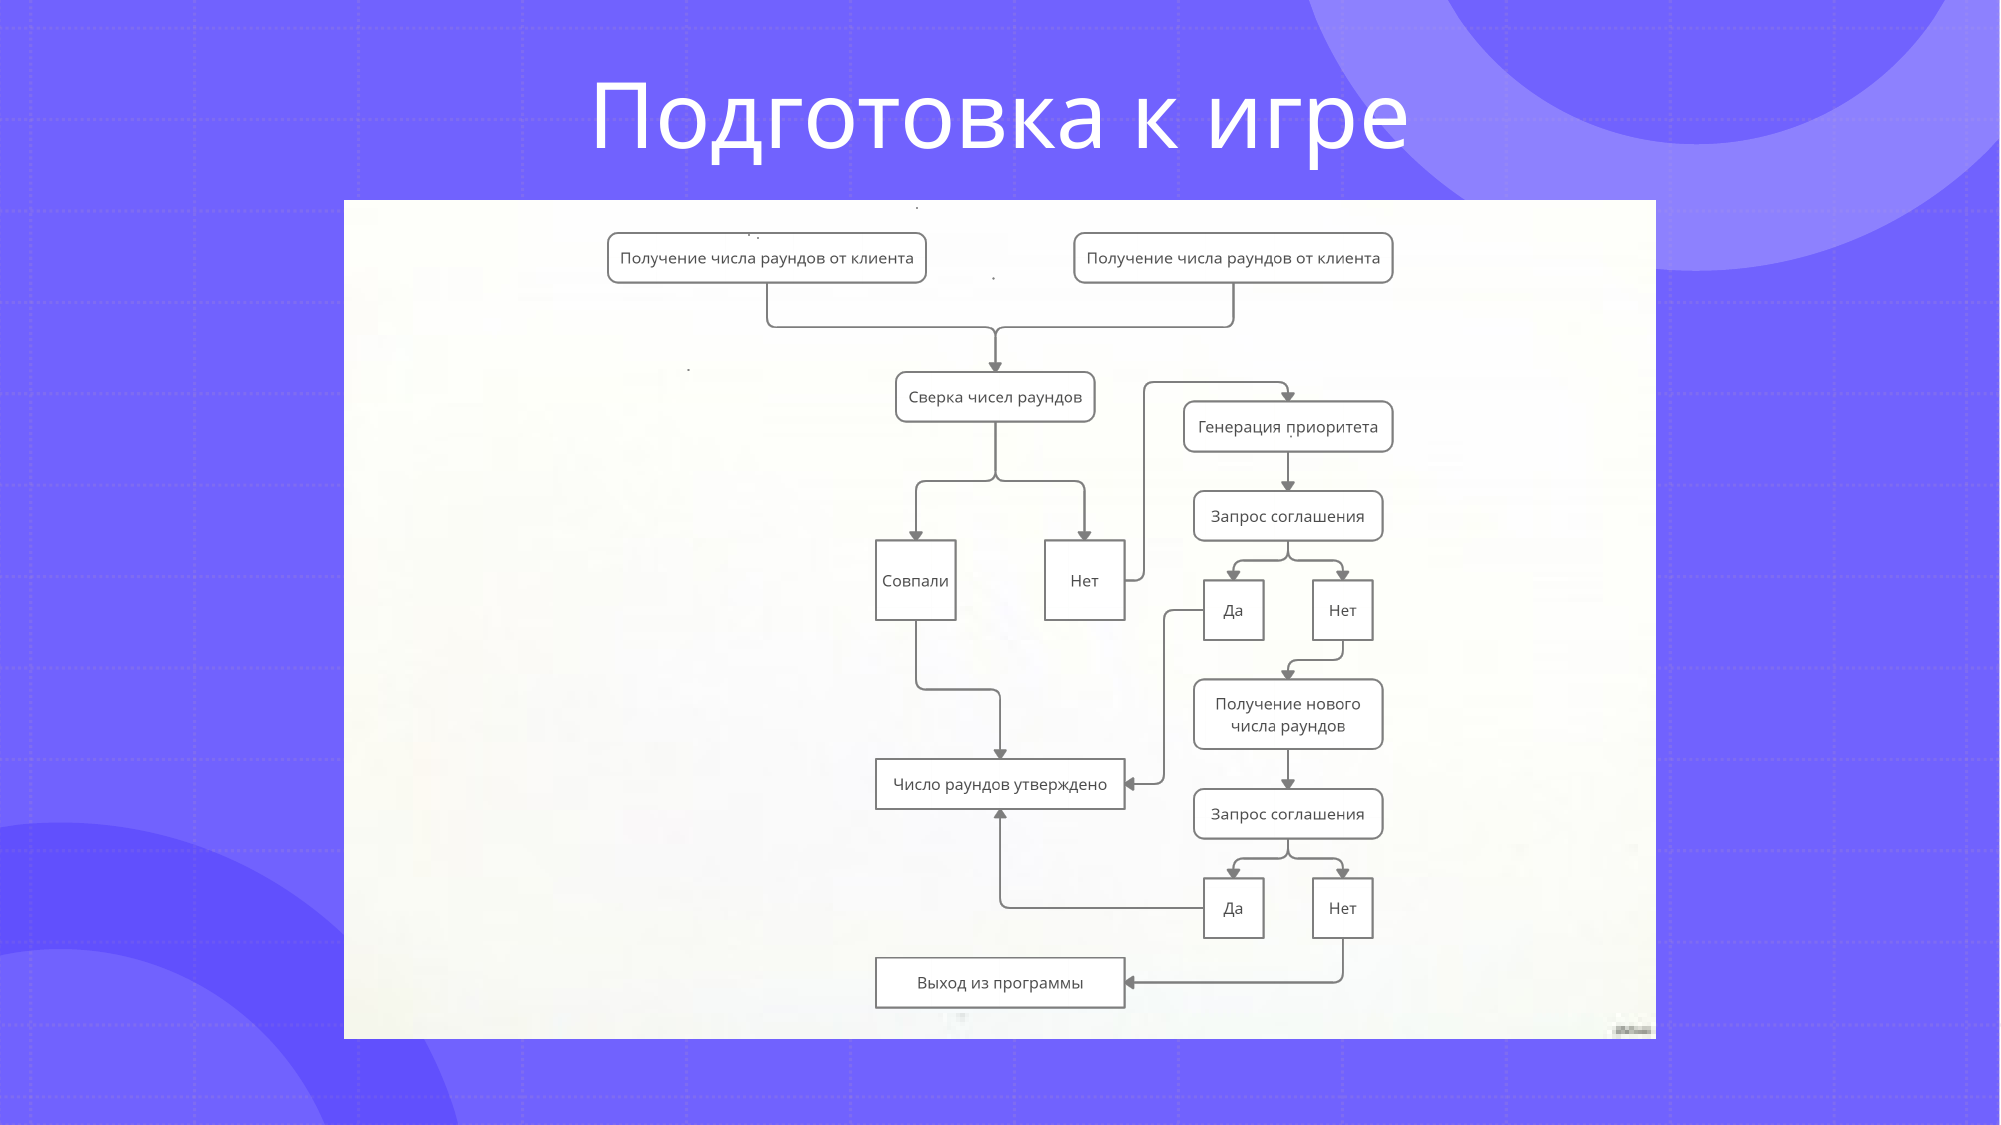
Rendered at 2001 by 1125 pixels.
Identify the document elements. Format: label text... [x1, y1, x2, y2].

title Подготовка к игре [120, 9, 1880, 228]
picture [344, 188, 1656, 1039]
